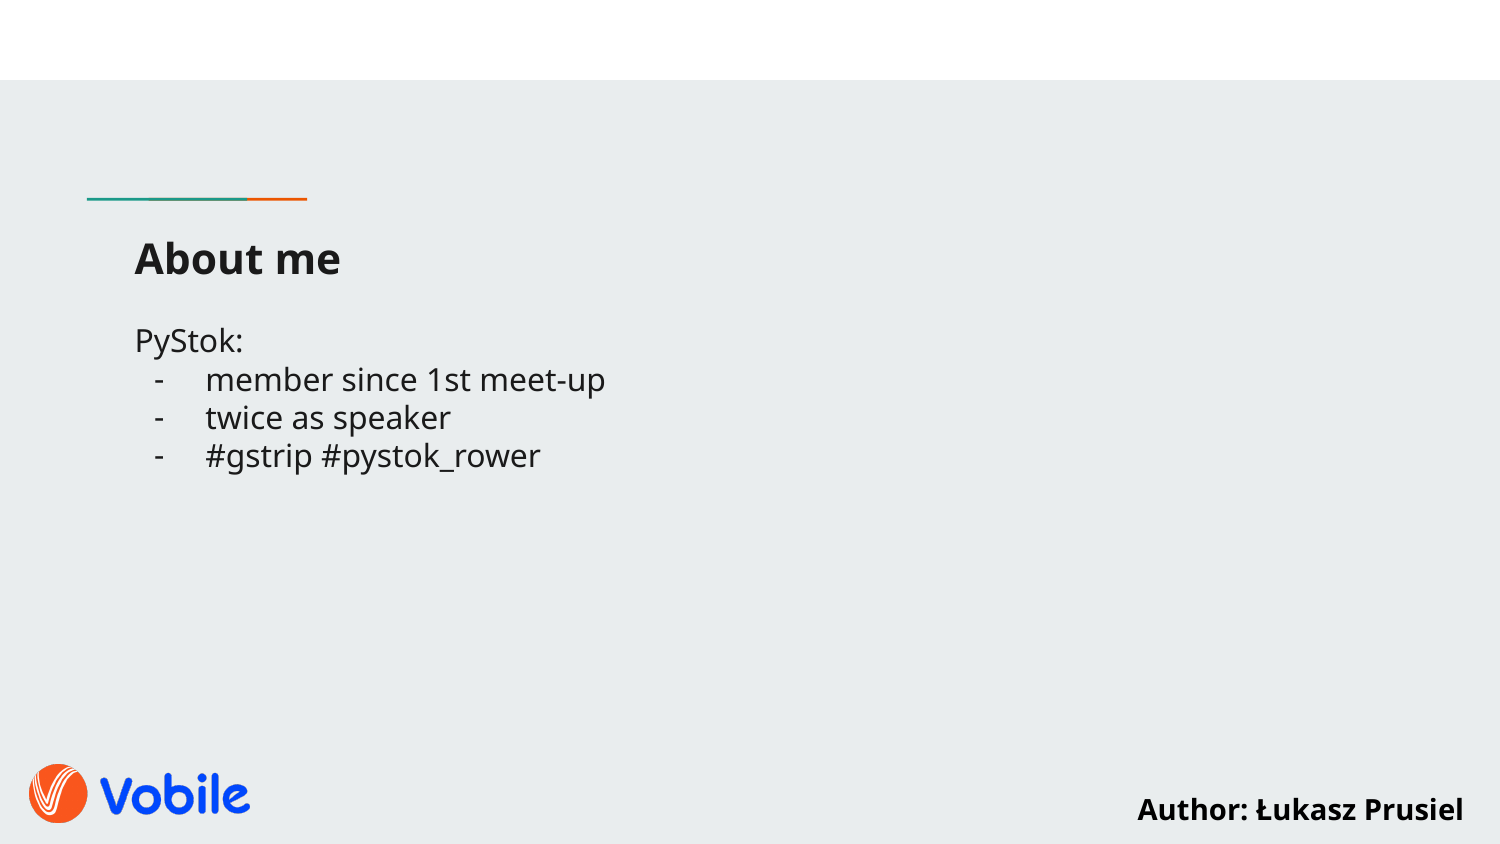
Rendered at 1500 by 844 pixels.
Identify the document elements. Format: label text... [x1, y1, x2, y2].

picture [28, 764, 250, 824]
text_box Author: Łukasz Prusiel [1122, 776, 1500, 842]
title About me PyStok: member since 1st meet-up twice as speaker #gstrip #pystok_rower [119, 216, 1381, 490]
